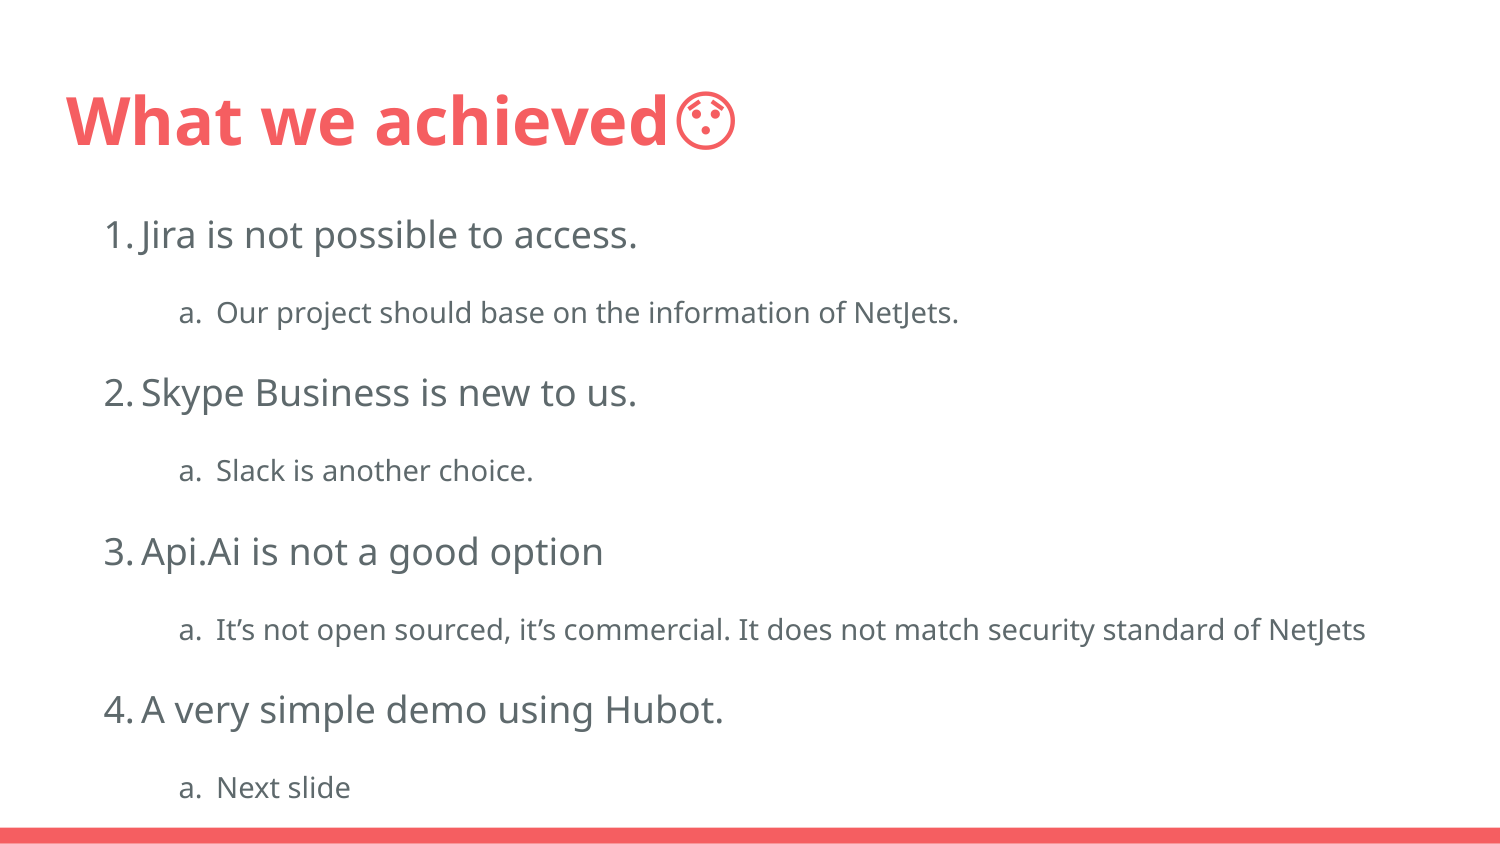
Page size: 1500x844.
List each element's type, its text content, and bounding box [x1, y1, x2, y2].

title What we achieved😯 [51, 64, 1449, 167]
list Jira is not possible to access. Our project should base on the information of NetJets. Skype Business is new to us. Slack is another choice. Api.Ai is not a good option It’s not open sourced, it’s commercial. It does not match security standard of NetJets A very simple demo using Hubot. Next slide Microsoft Bot Framework is more powerful We should switch to it before it’s too late Demo after Hubot Demo [51, 189, 1449, 750]
